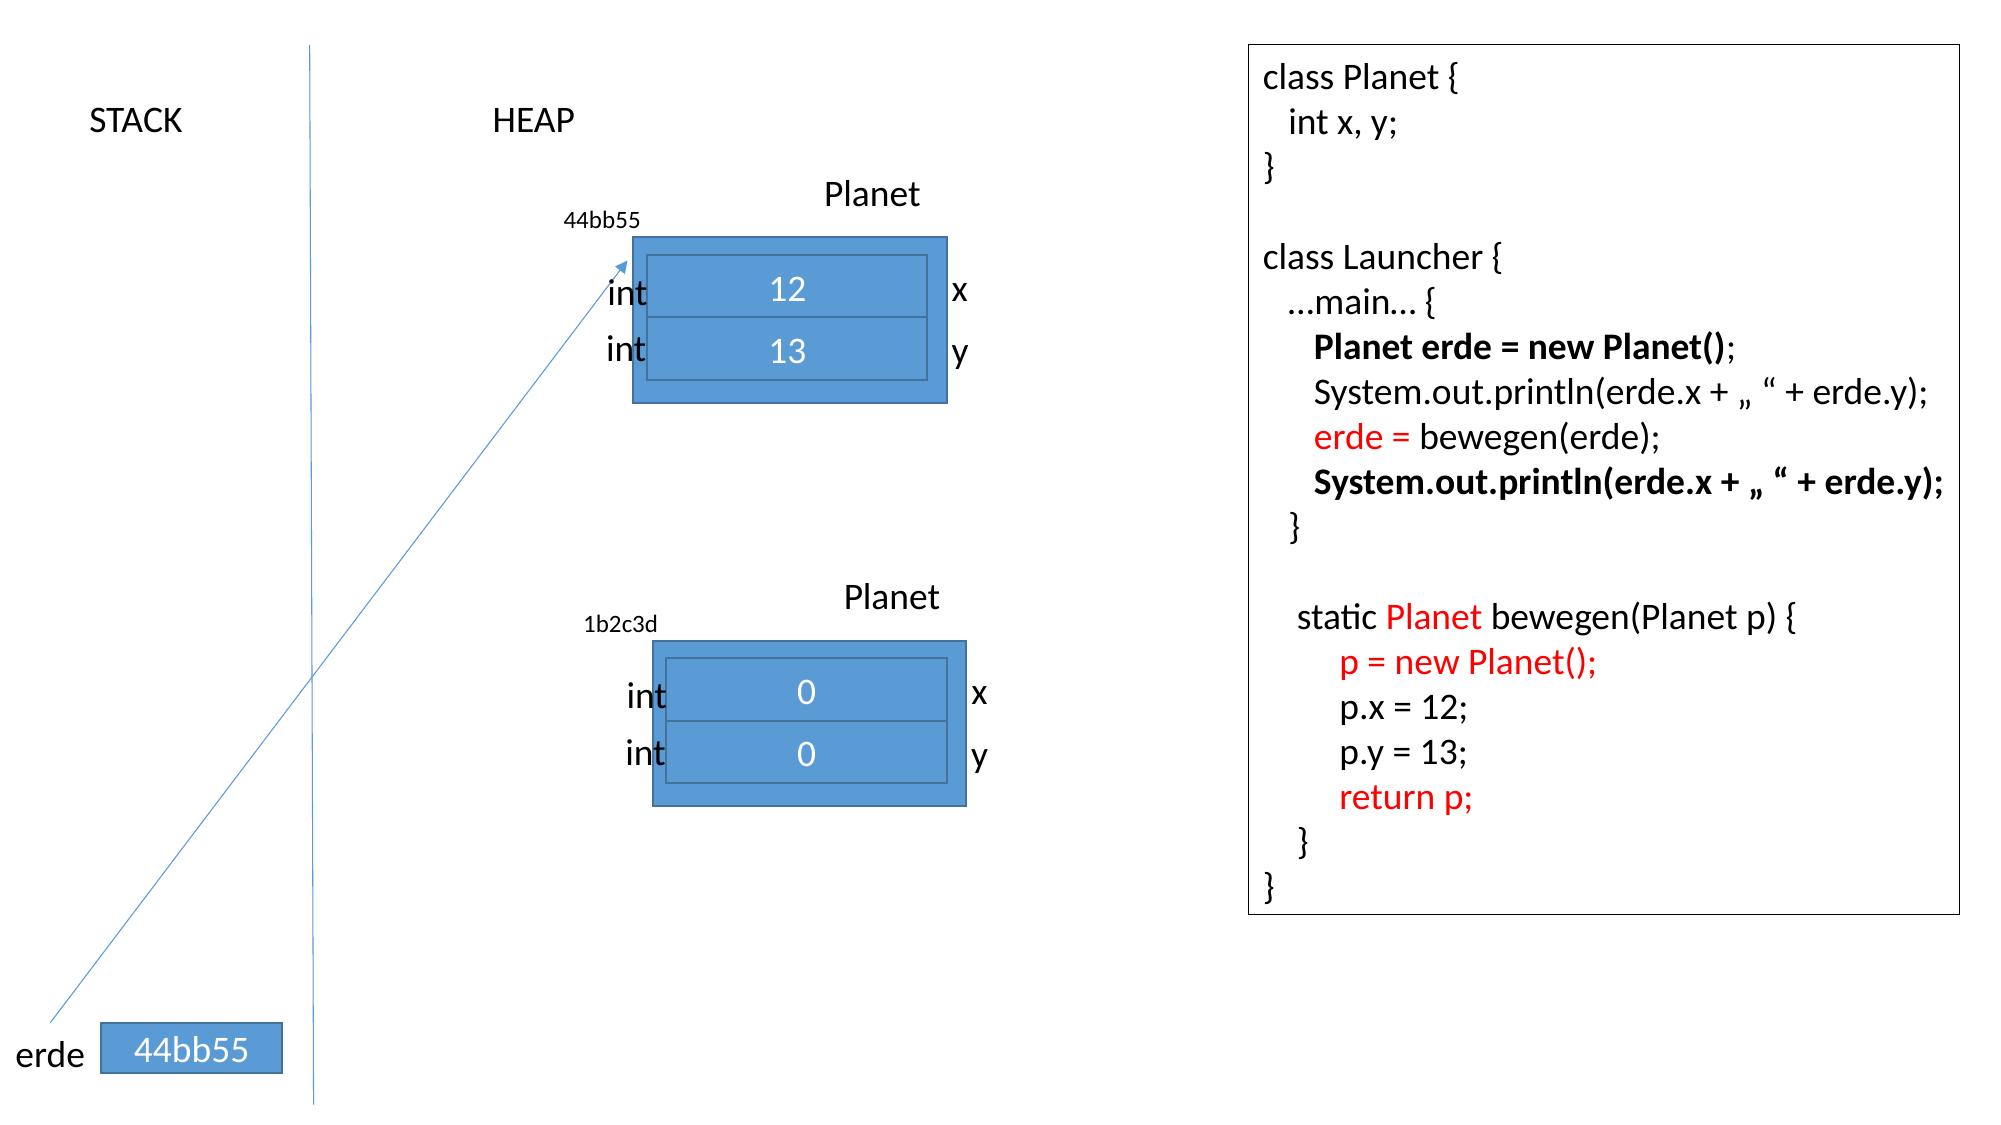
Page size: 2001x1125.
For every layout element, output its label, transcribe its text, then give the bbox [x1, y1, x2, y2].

text_box [632, 236, 948, 404]
text_box Planet [809, 161, 936, 222]
text_box y [936, 318, 984, 379]
text_box 13 [646, 316, 928, 381]
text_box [50, 260, 628, 1023]
text_box int [628, 316, 662, 377]
text_box 12 [646, 254, 928, 316]
text_box STACK [74, 87, 198, 148]
text_box 1b2c3d [628, 599, 674, 645]
text_box 44bb55 [548, 196, 656, 241]
text_box int [628, 260, 663, 321]
text_box [652, 640, 967, 807]
text_box HEAP [477, 87, 590, 148]
text_box x [956, 659, 1003, 720]
text_box 44bb55 [101, 1023, 283, 1074]
text_box 0 [665, 720, 948, 784]
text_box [309, 44, 314, 260]
text_box class Planet { int x, y; } class Launcher { …main… { Planet erde = new Planet(); System.out.println(erde.x + „ “ + erde.y); erde = bewegen(erde); System.out.println(erde.x + „ “ + erde.y); } static Planet bewegen(Planet p) { p = new Planet(); p.x = 12; p.y = 13; return p; } } [1248, 44, 1960, 915]
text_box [309, 1023, 314, 1105]
text_box y [956, 722, 1004, 783]
text_box int [628, 663, 682, 724]
text_box Planet [828, 564, 956, 625]
text_box int [628, 720, 681, 781]
text_box erde [0, 1022, 101, 1083]
text_box 0 [665, 657, 948, 720]
text_box x [936, 256, 983, 316]
